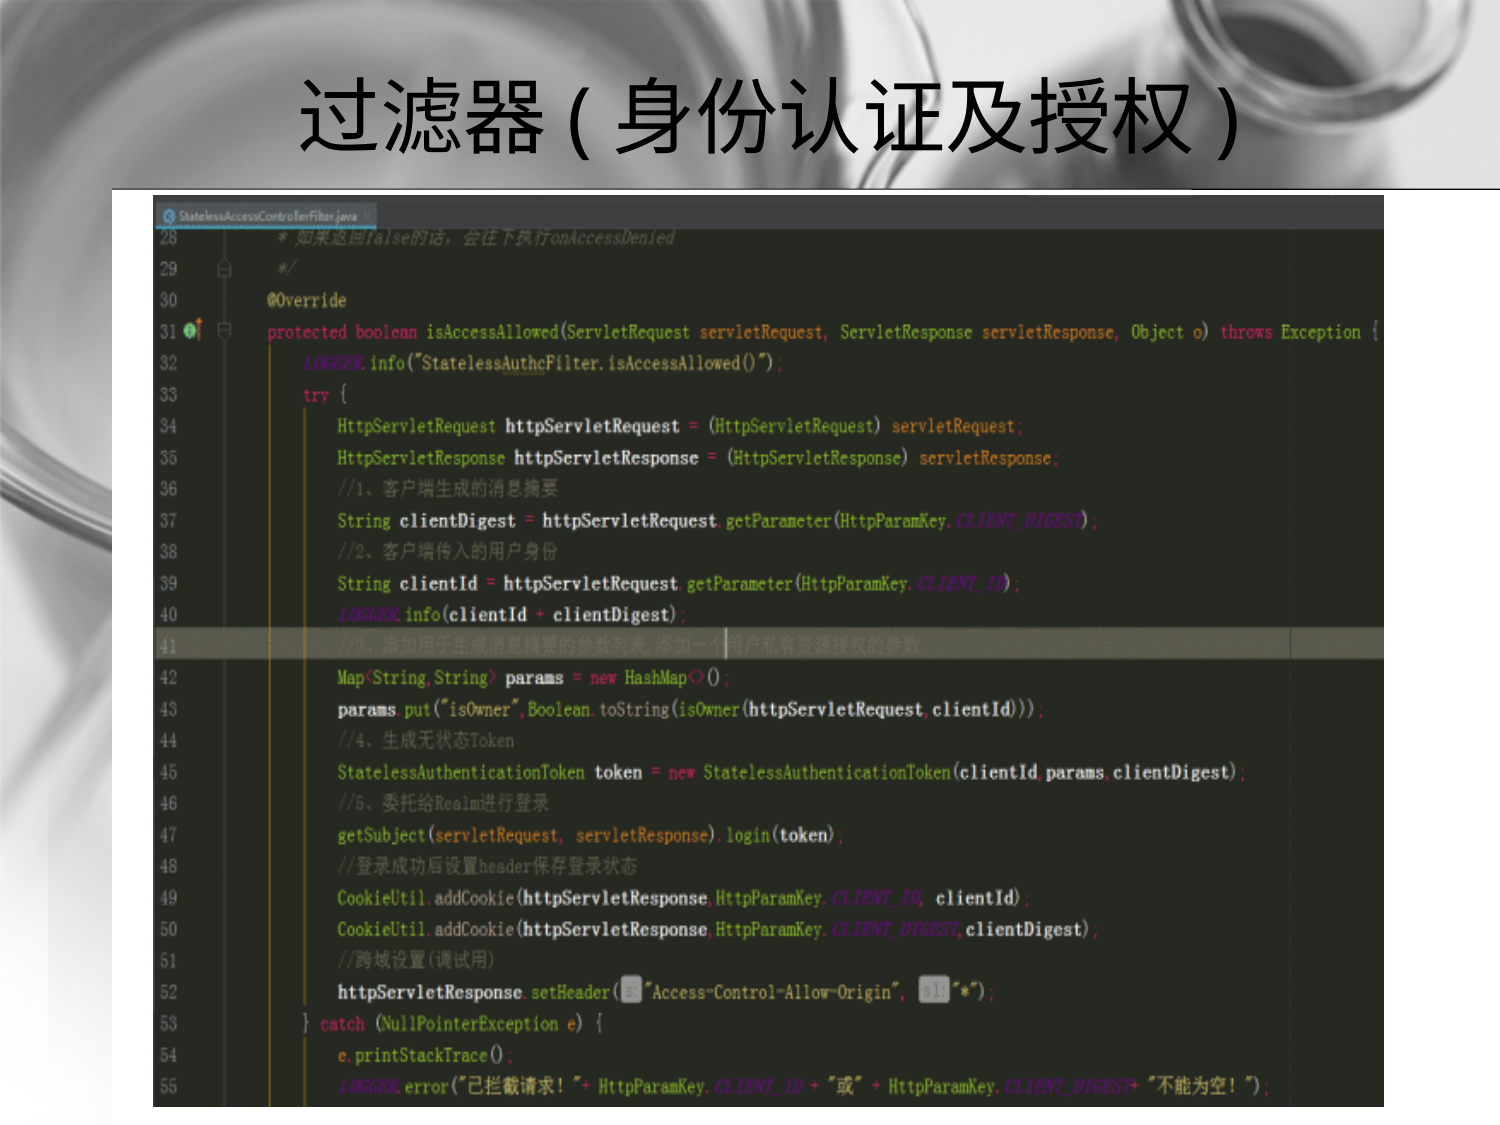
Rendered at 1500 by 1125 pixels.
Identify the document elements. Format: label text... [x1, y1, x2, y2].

picture [0, 0, 1500, 1125]
title 过滤器(身份认证及授权) [112, 0, 1426, 172]
picture [153, 195, 1384, 1107]
